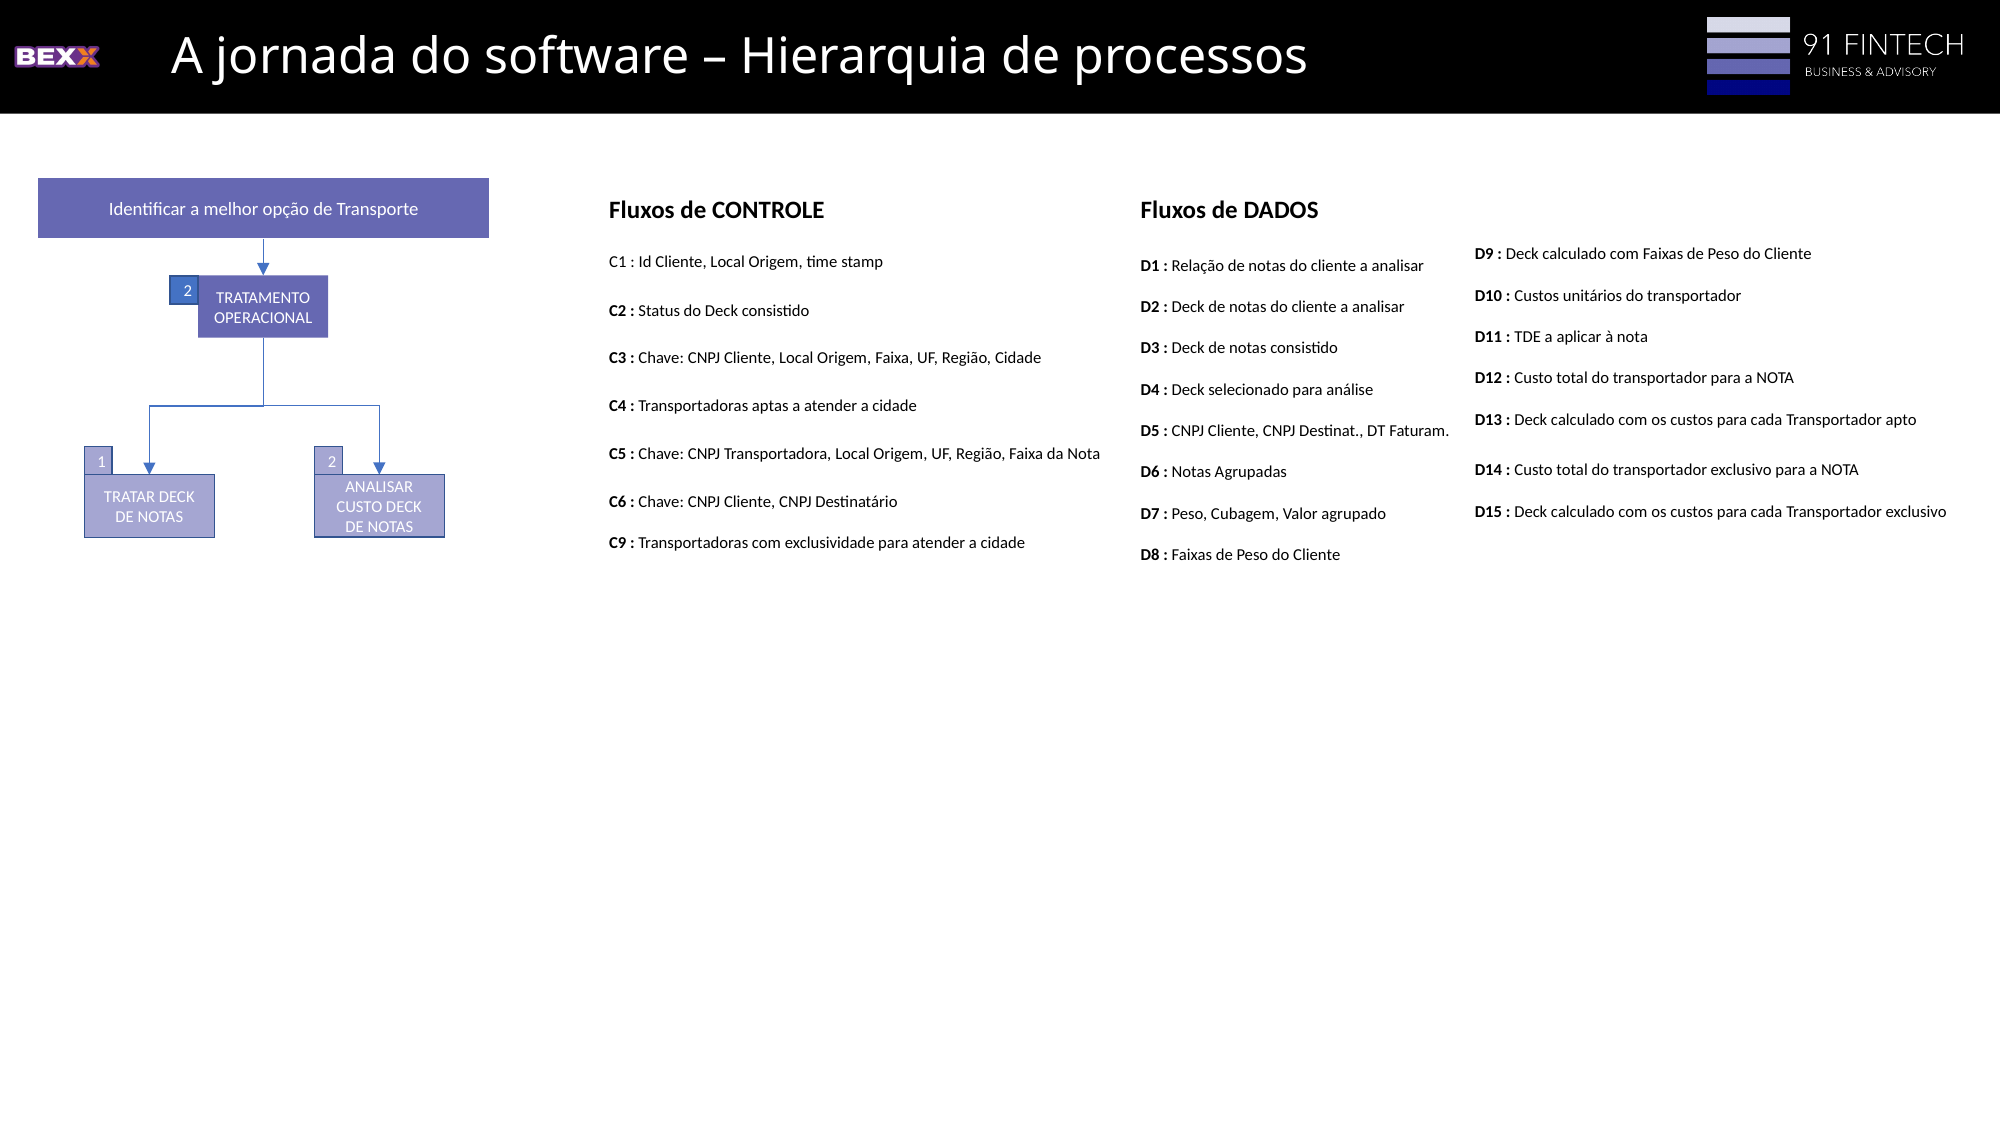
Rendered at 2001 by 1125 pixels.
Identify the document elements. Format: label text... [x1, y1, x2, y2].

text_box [1140, 193, 2000, 574]
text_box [609, 193, 1140, 553]
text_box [36, 176, 491, 538]
title A jornada do software – Hierarquia de processos [0, 0, 2000, 114]
picture [1707, 17, 1983, 95]
picture [9, 11, 105, 104]
